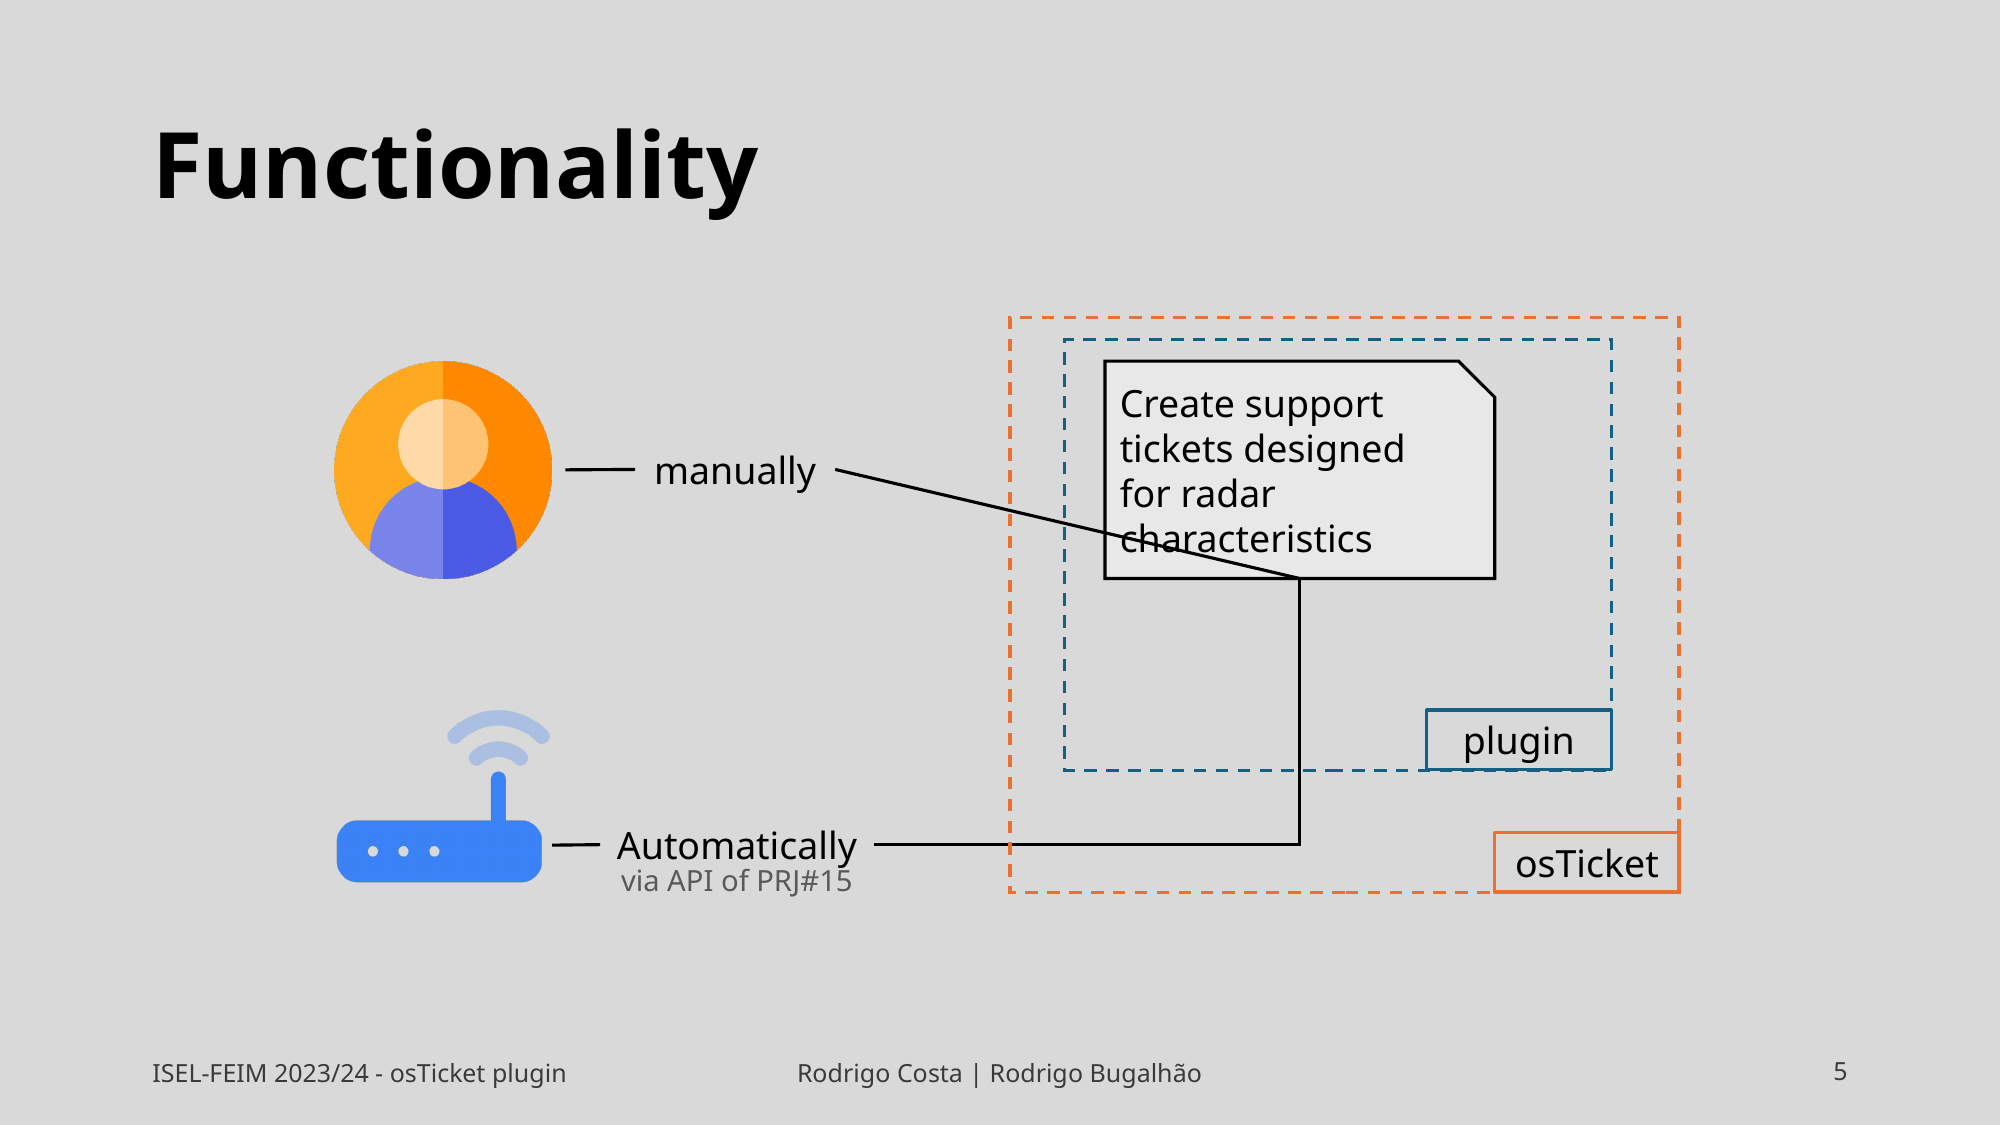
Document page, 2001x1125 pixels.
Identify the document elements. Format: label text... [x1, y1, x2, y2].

slide_number ISEL-FEIM 2023/24 - osTicket plugin [137, 1042, 588, 1103]
text_box manually [635, 438, 836, 500]
text_box [1008, 316, 1681, 894]
title Functionality [137, 59, 1863, 278]
footer Rodrigo Costa | Rodrigo Bugalhão [662, 1042, 1338, 1103]
picture [320, 673, 566, 919]
text_box Automatically [600, 814, 874, 855]
picture [333, 360, 553, 580]
text_box [1063, 338, 1613, 772]
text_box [873, 469, 1106, 846]
text_box osTicket [1494, 832, 1680, 892]
text_box plugin [1426, 709, 1612, 770]
slide_number 5 [1412, 1042, 1863, 1103]
text_box via API of PRJ#15 [600, 855, 874, 905]
